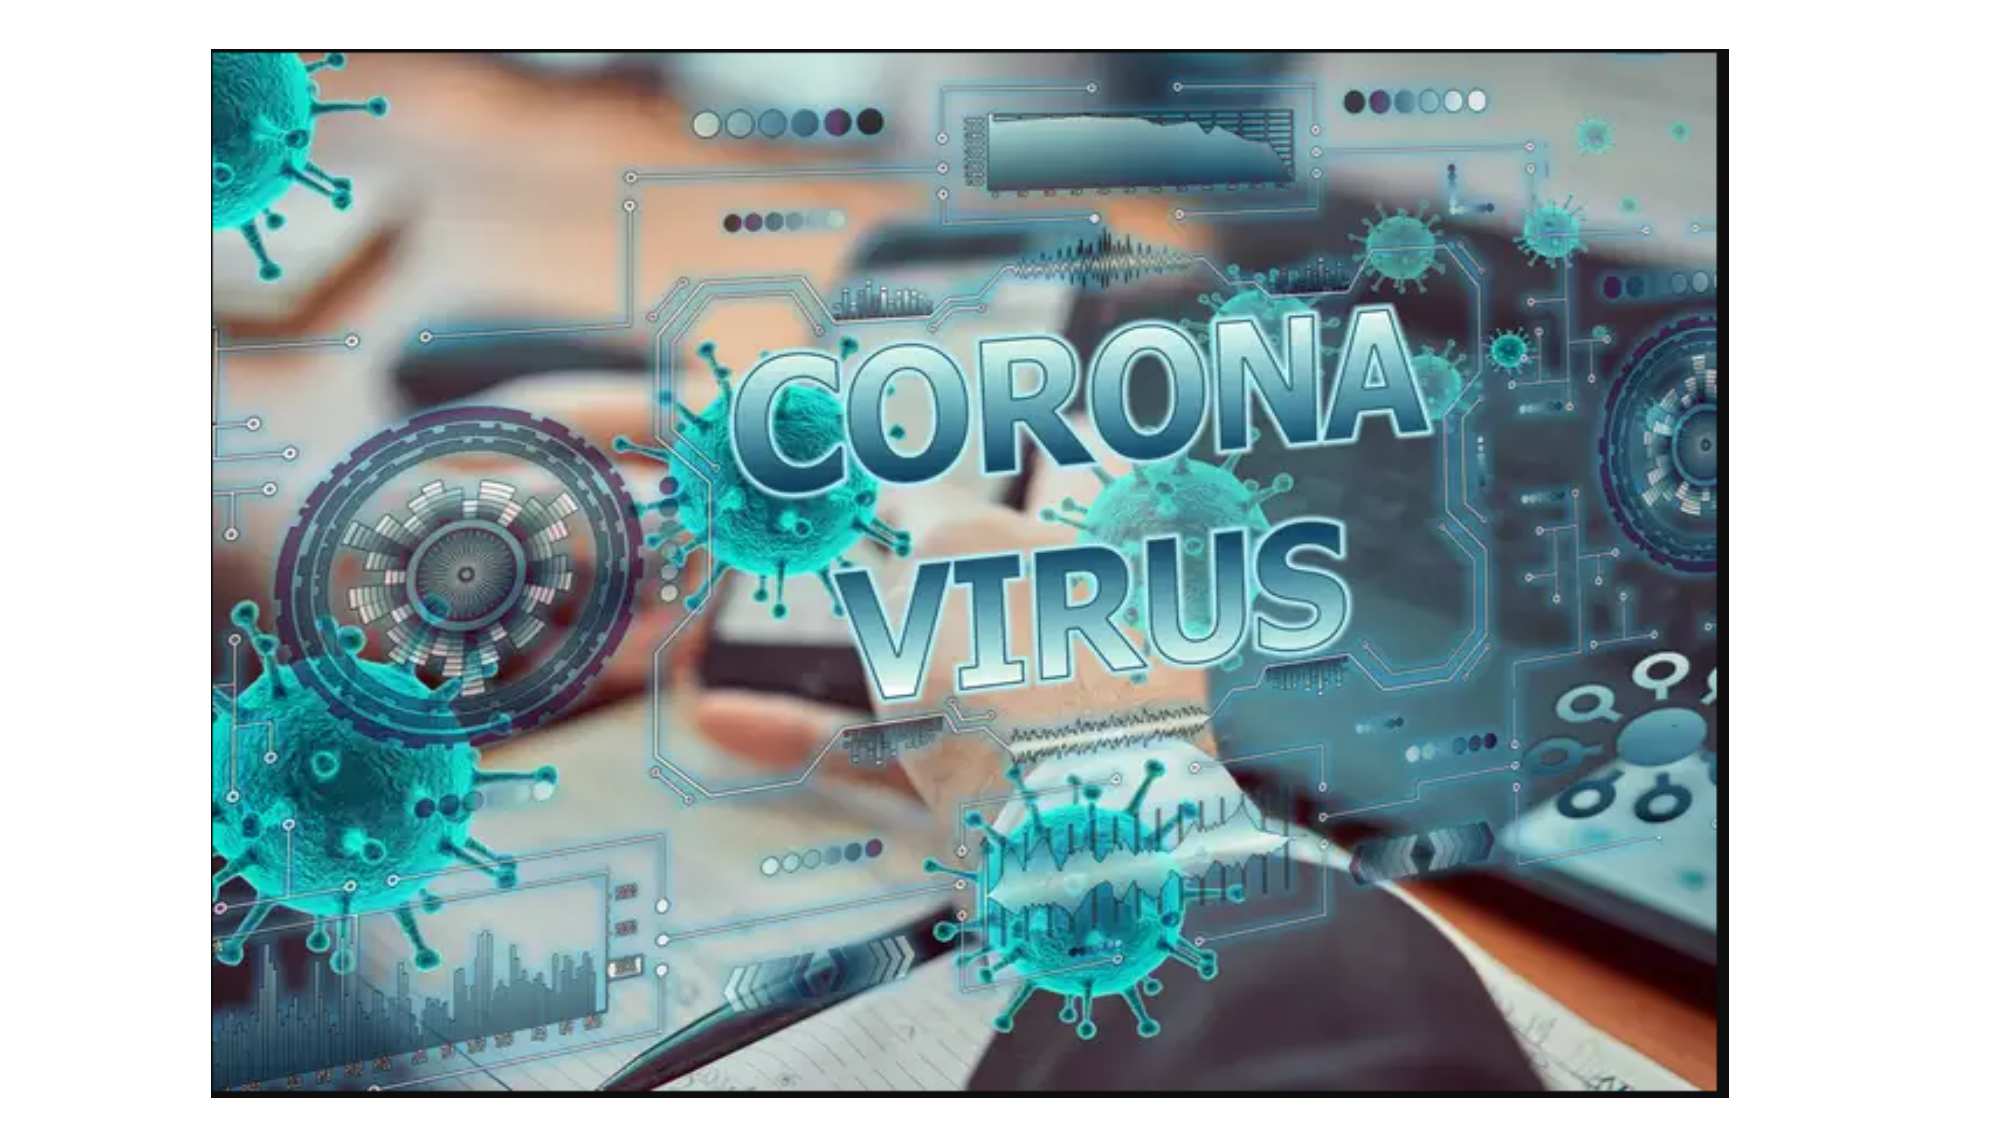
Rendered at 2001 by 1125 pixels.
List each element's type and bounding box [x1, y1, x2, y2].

list [211, 49, 1729, 1098]
